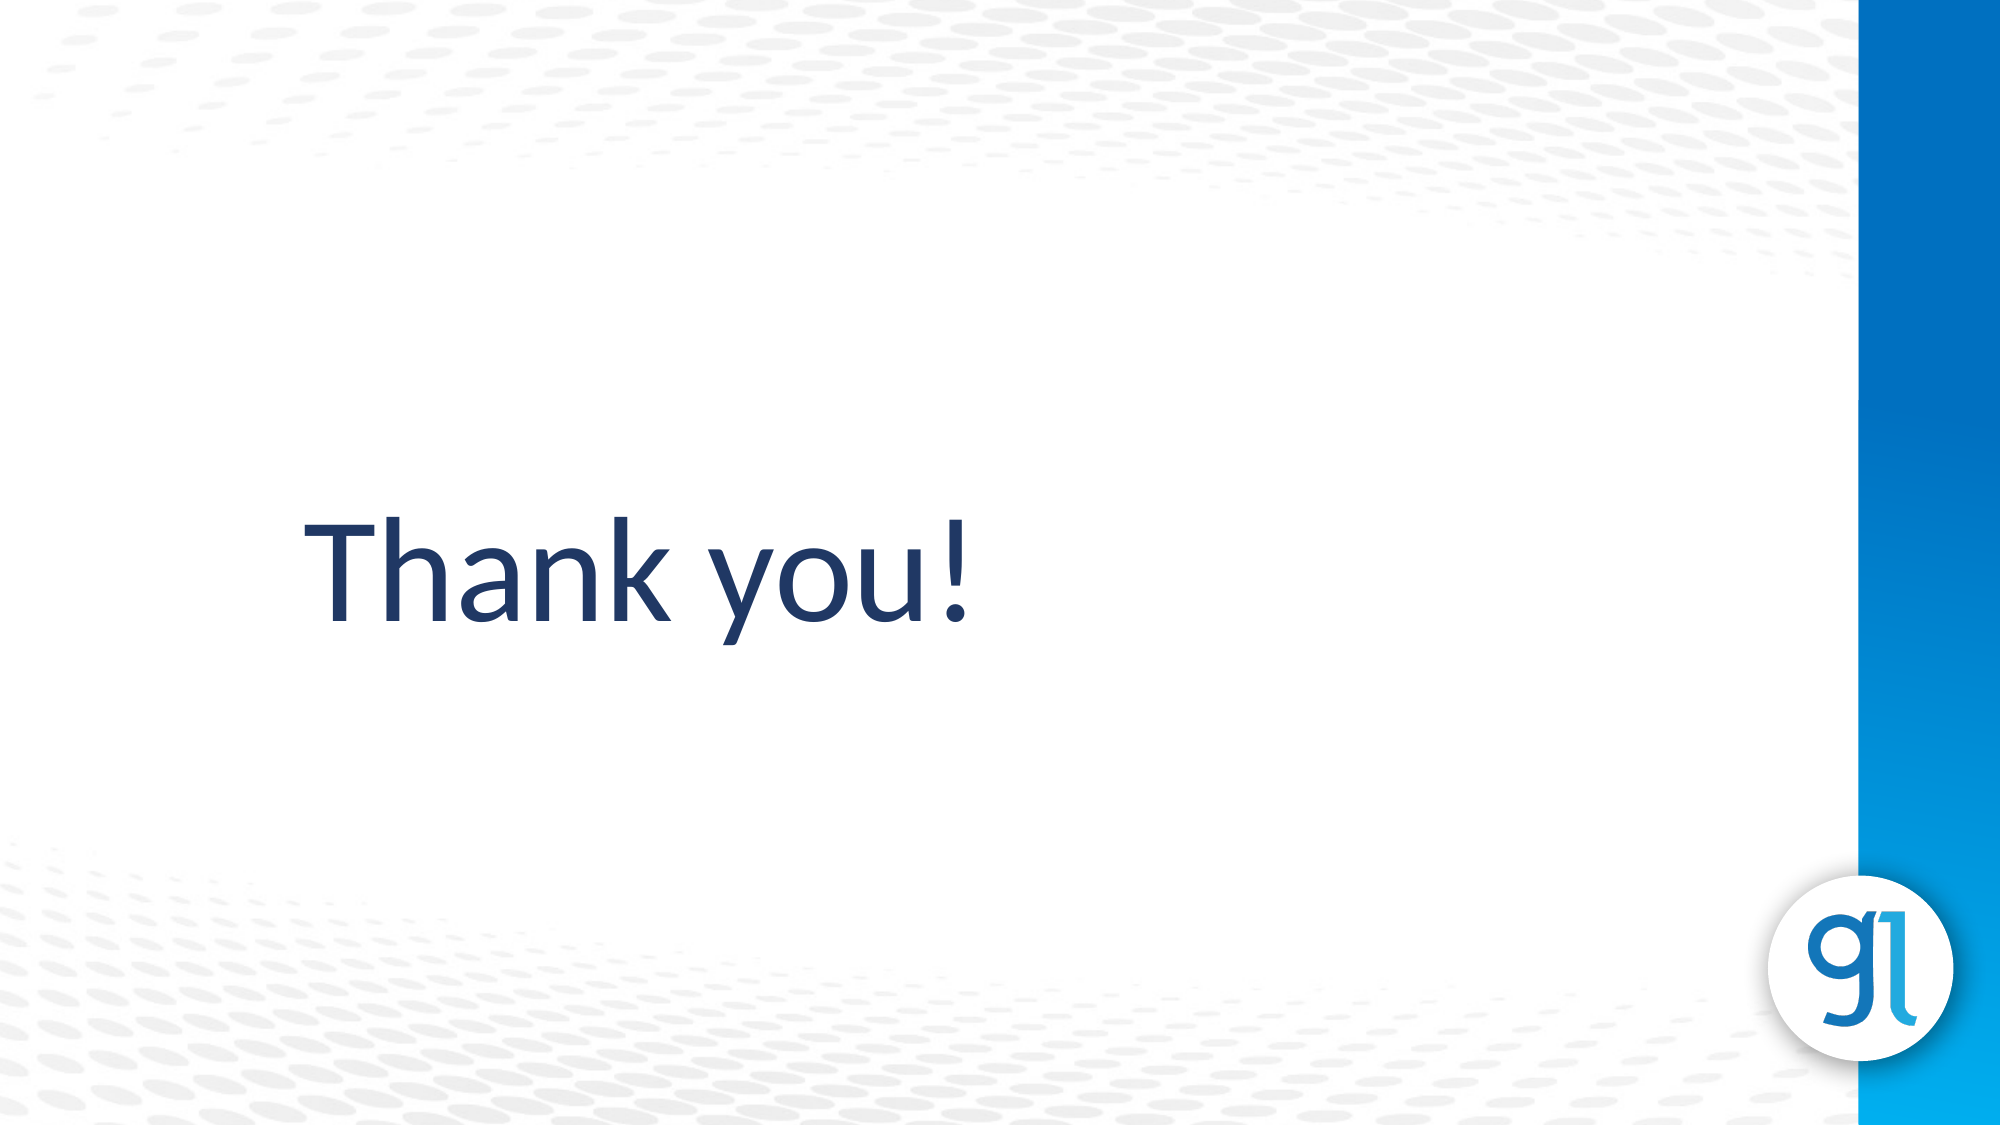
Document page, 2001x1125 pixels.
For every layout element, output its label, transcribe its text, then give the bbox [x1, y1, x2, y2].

text_box Thank you! [288, 463, 996, 659]
picture [0, 0, 2000, 1125]
picture [1798, 905, 1924, 1031]
